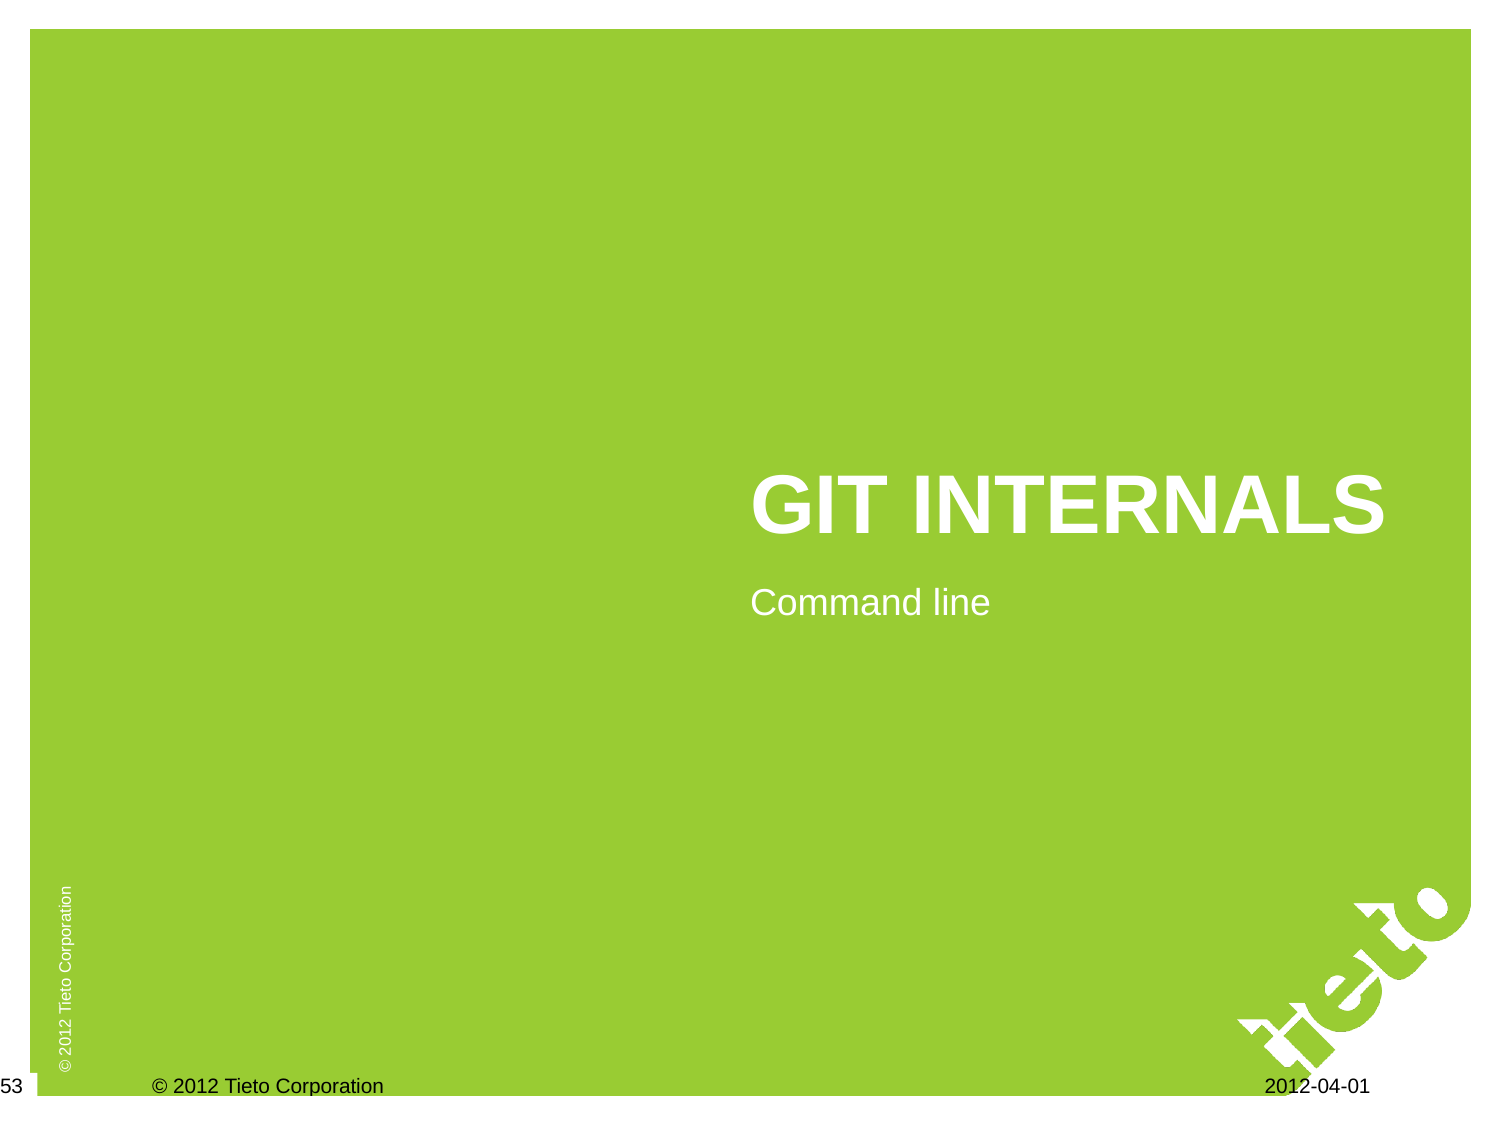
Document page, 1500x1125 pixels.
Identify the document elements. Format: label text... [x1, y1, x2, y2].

title GIT INTERNALS [750, 255, 1393, 551]
picture [0, 0, 1500, 1125]
footer [0, 1072, 590, 1098]
subtitle Command line [750, 577, 1393, 680]
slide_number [1264, 1072, 1500, 1098]
